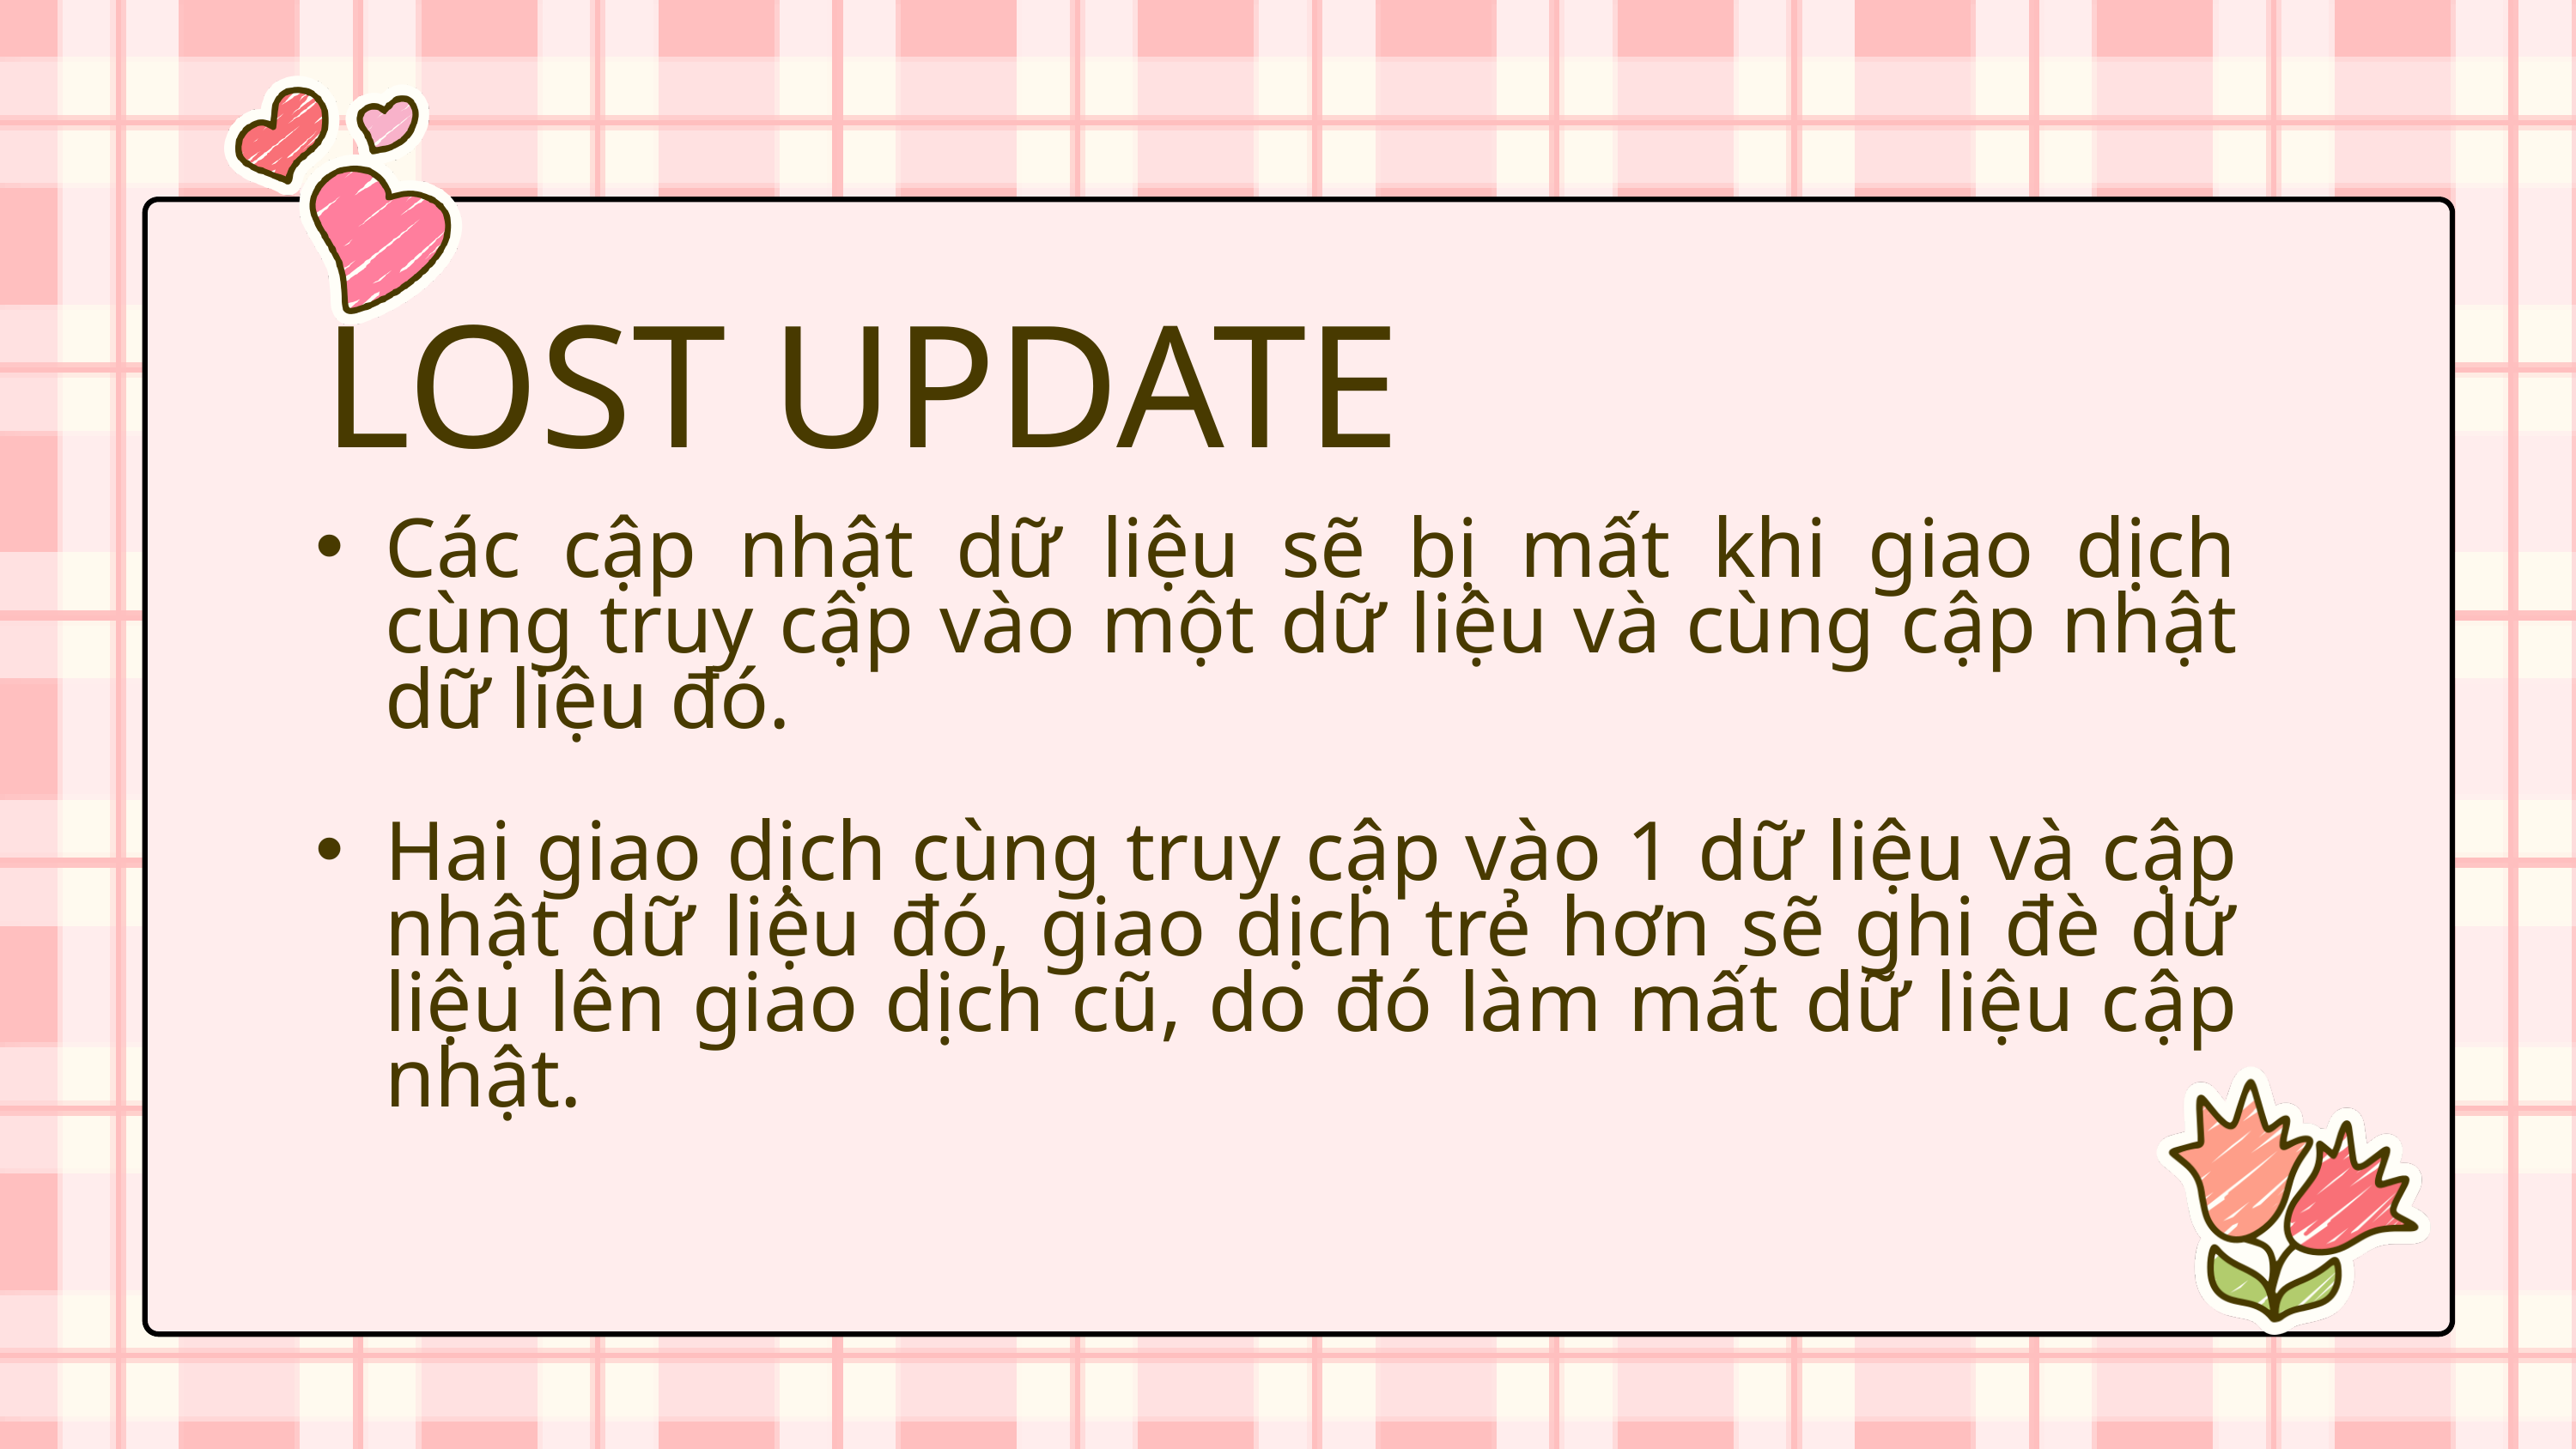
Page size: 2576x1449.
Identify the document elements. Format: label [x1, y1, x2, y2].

text_box [0, 0, 2576, 1449]
text_box [222, 74, 465, 196]
text_box [144, 198, 2453, 1335]
